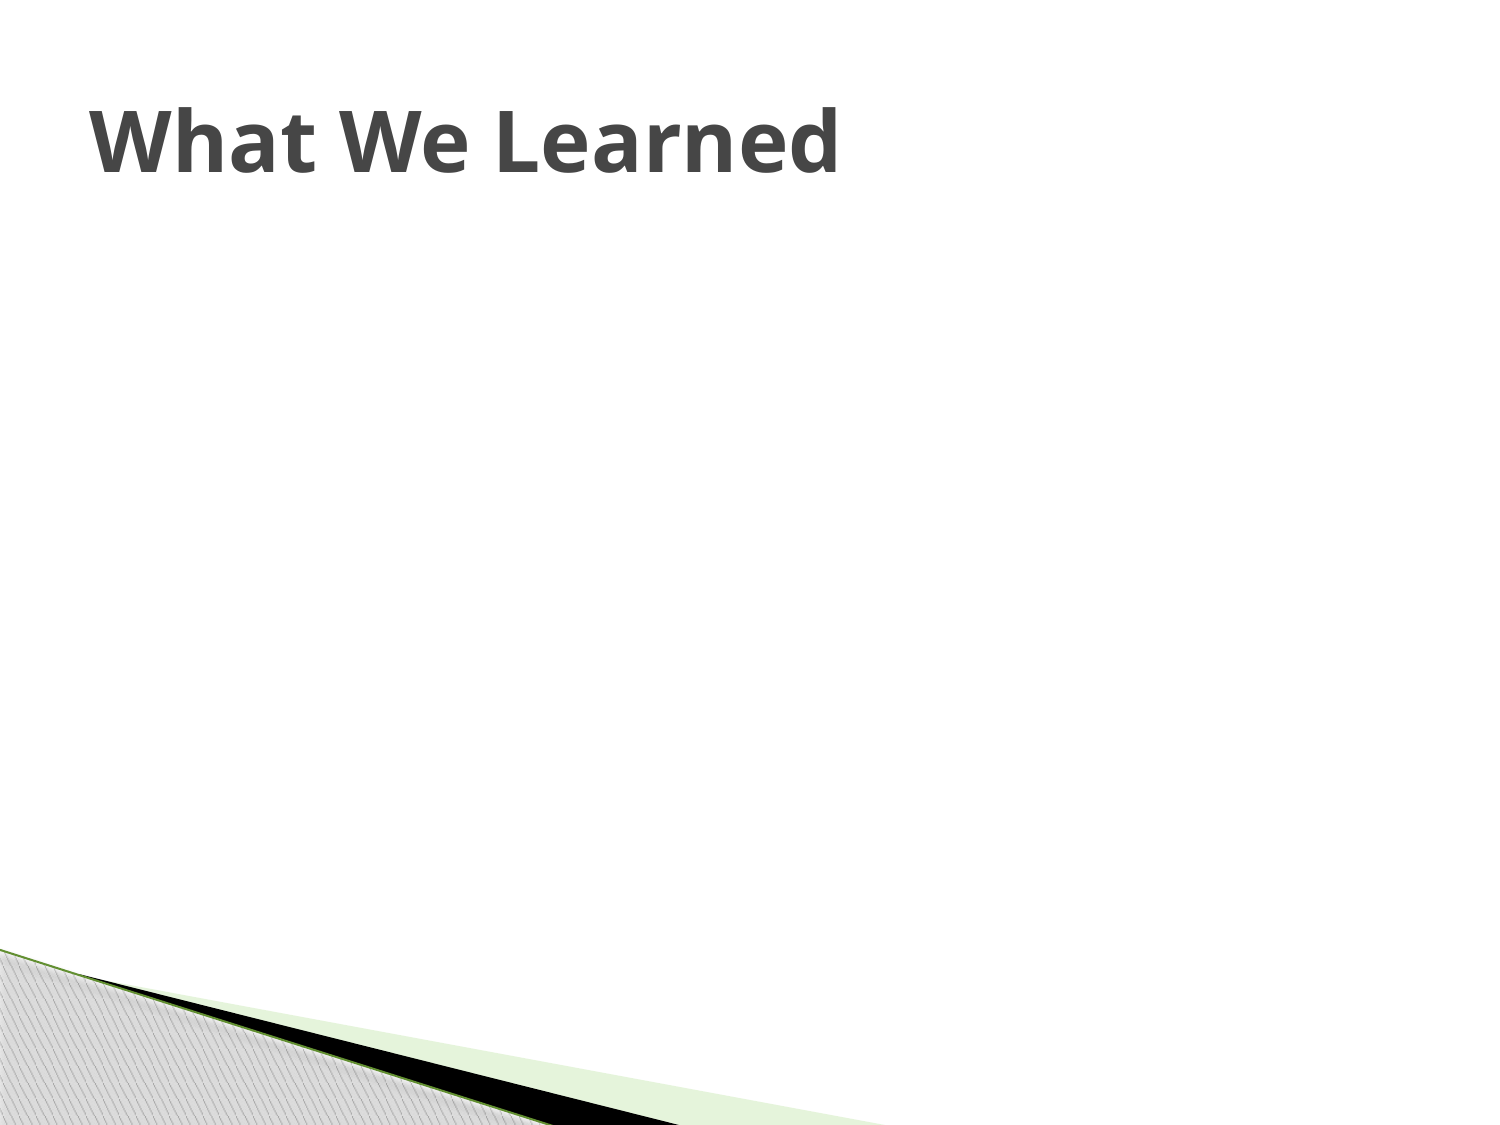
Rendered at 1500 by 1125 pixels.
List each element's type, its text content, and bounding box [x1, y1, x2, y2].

title What We Learned [75, 45, 1425, 233]
